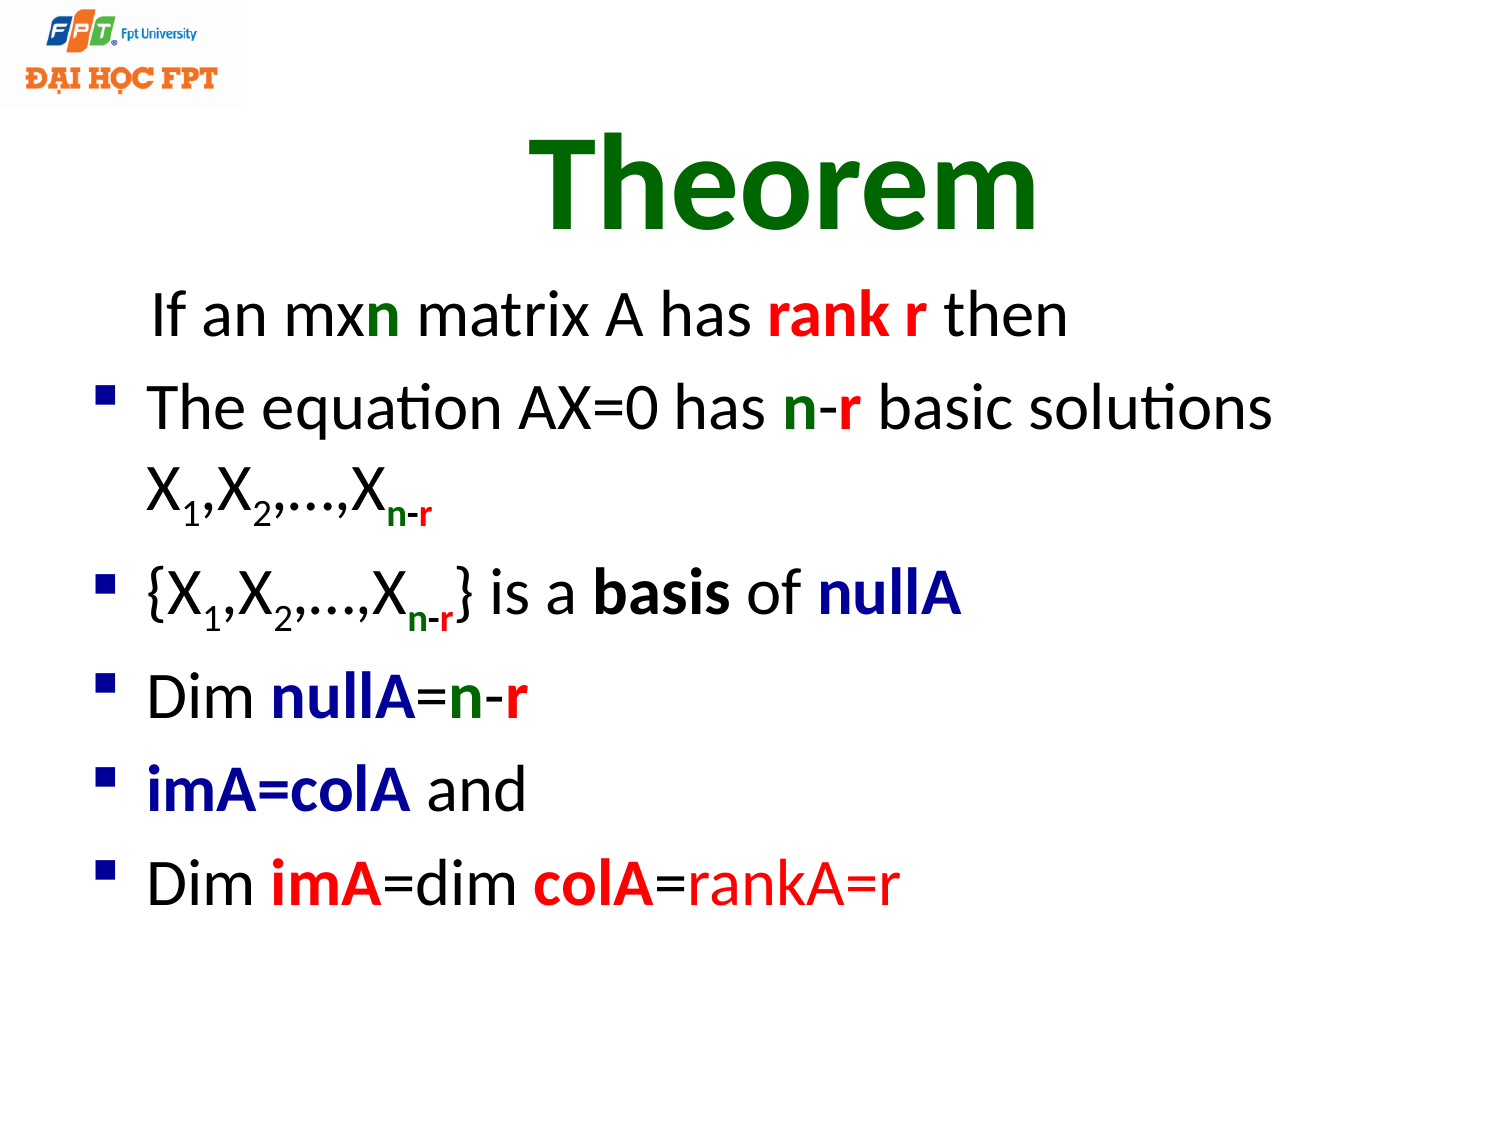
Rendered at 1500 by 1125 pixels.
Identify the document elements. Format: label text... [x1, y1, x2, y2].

text_box Theorem [110, 80, 1461, 268]
list If an mxn matrix A has rank r then The equation AX=0 has n-r basic solutions X1,X2,…,Xn-r {X1,X2,…,Xn-r} is a basis of nullA Dim nullA=n-r imA=colA and Dim imA=dim colA=rankA=r [75, 262, 1425, 1005]
picture [0, 0, 243, 106]
